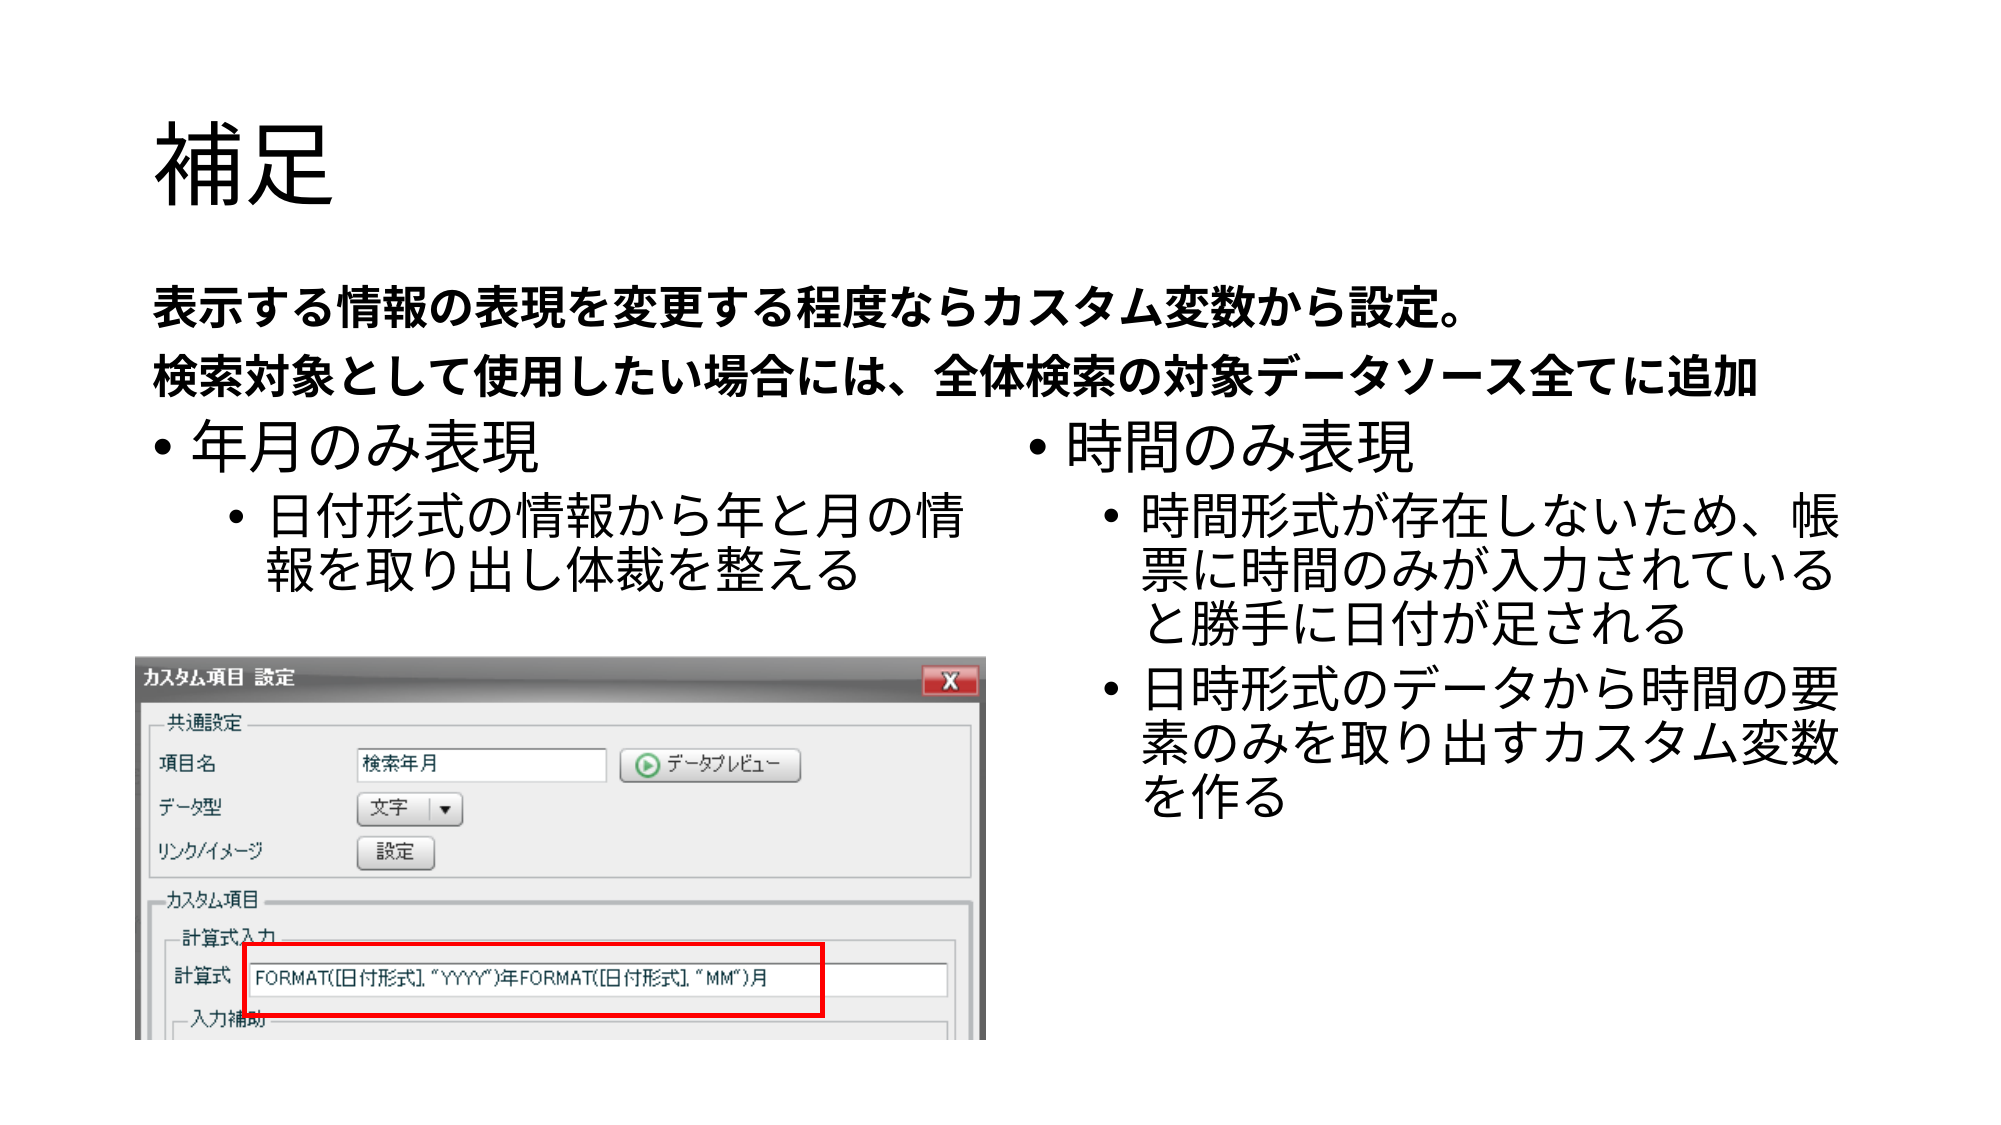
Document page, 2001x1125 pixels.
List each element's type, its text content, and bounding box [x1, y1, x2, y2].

list 時間のみ表現 時間形式が存在しないため、帳票に時間のみが入力されていると勝手に日付が足される 日時形式のデータから時間の要素のみを取り出すカスタム変数を作る [1012, 410, 1863, 1040]
list 年月のみ表現 日付形式の情報から年と月の情報を取り出し体裁を整える [137, 410, 984, 656]
list 表示する情報の表現を変更する程度ならカスタム変数から設定。 検索対象として使用したい場合には、全体検索の対象データソース全てに追加 [137, 275, 1863, 411]
picture [135, 656, 986, 1040]
title 補足 [137, 59, 1863, 275]
